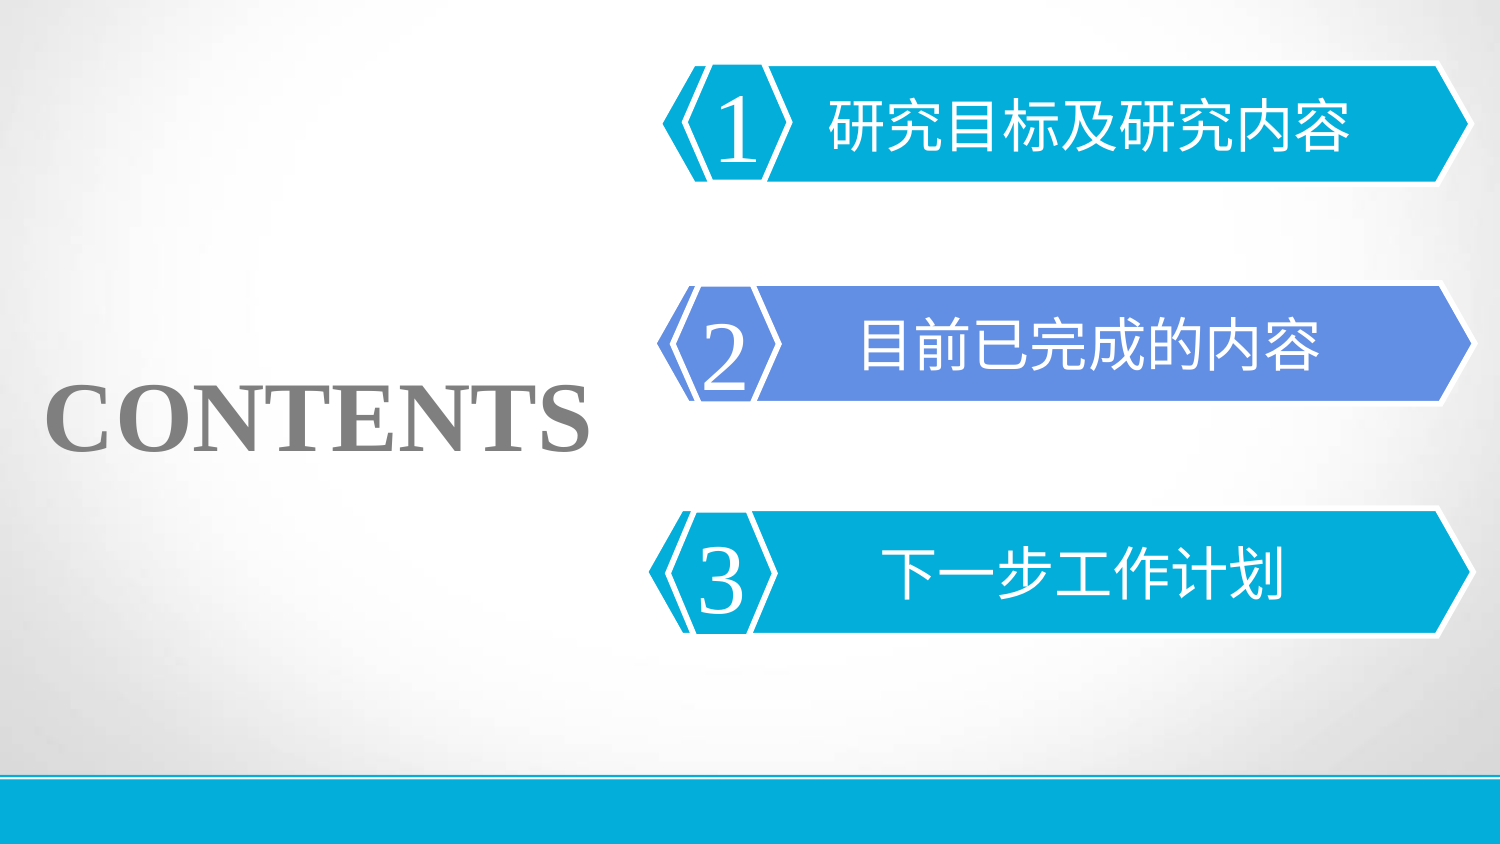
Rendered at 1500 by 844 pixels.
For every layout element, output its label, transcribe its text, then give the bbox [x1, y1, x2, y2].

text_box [659, 61, 1472, 185]
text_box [653, 283, 1475, 405]
text_box CONTENTS [0, 343, 636, 459]
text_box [645, 508, 1474, 637]
picture [0, 0, 1500, 774]
